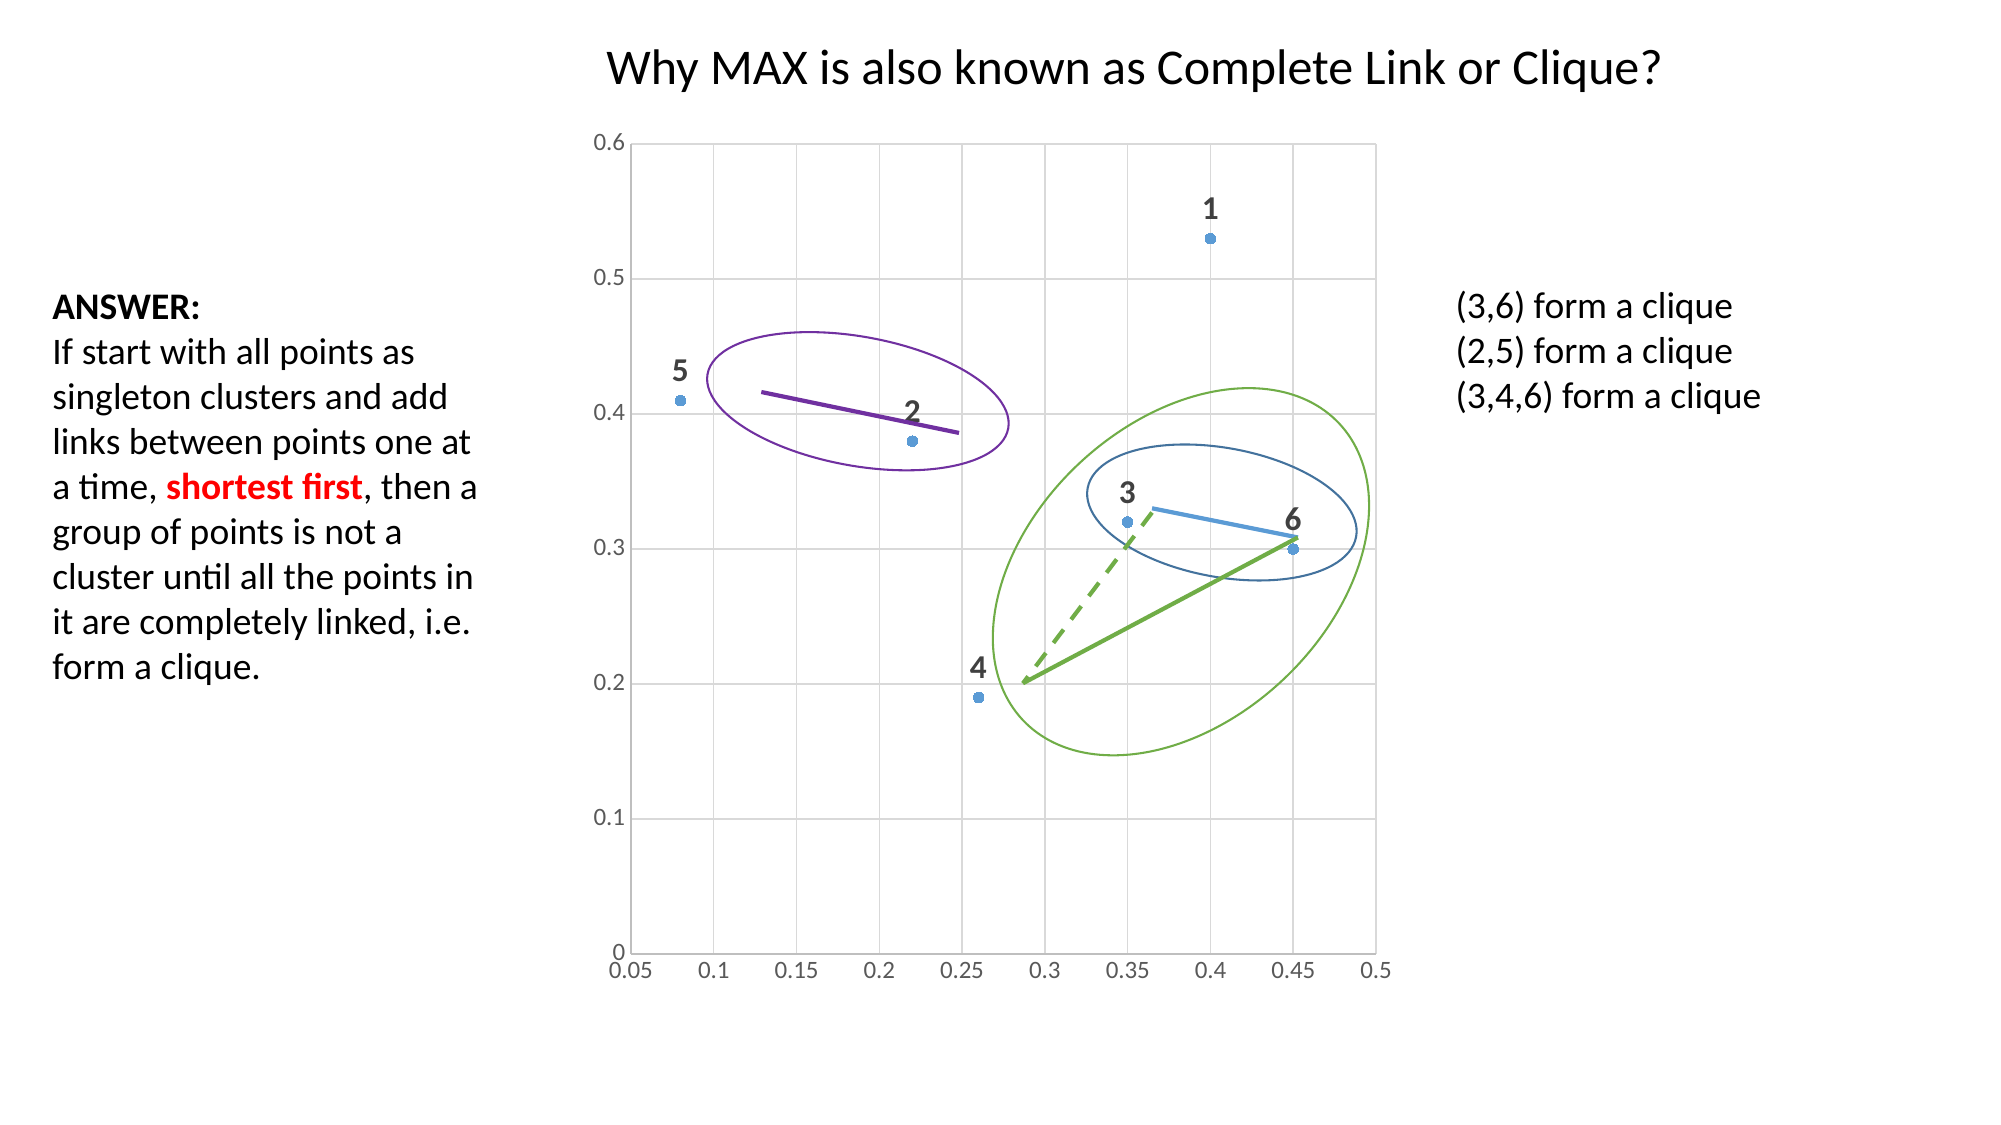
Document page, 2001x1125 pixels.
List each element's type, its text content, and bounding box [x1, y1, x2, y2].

text_box ANSWER: If start with all points as singleton clusters and add links between points one at a time, shortest first, then a group of points is not a cluster until all the points in it are completely linked, i.e. form a clique. [37, 274, 511, 695]
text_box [1022, 537, 1298, 684]
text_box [1022, 512, 1153, 537]
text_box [761, 392, 959, 433]
chart [576, 113, 1409, 1003]
text_box Why MAX is also known as Complete Link or Clique? [591, 27, 1788, 103]
text_box (3,6) form a clique (2,5) form a clique (3,4,6) form a clique [1440, 273, 1914, 423]
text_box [1152, 508, 1298, 537]
